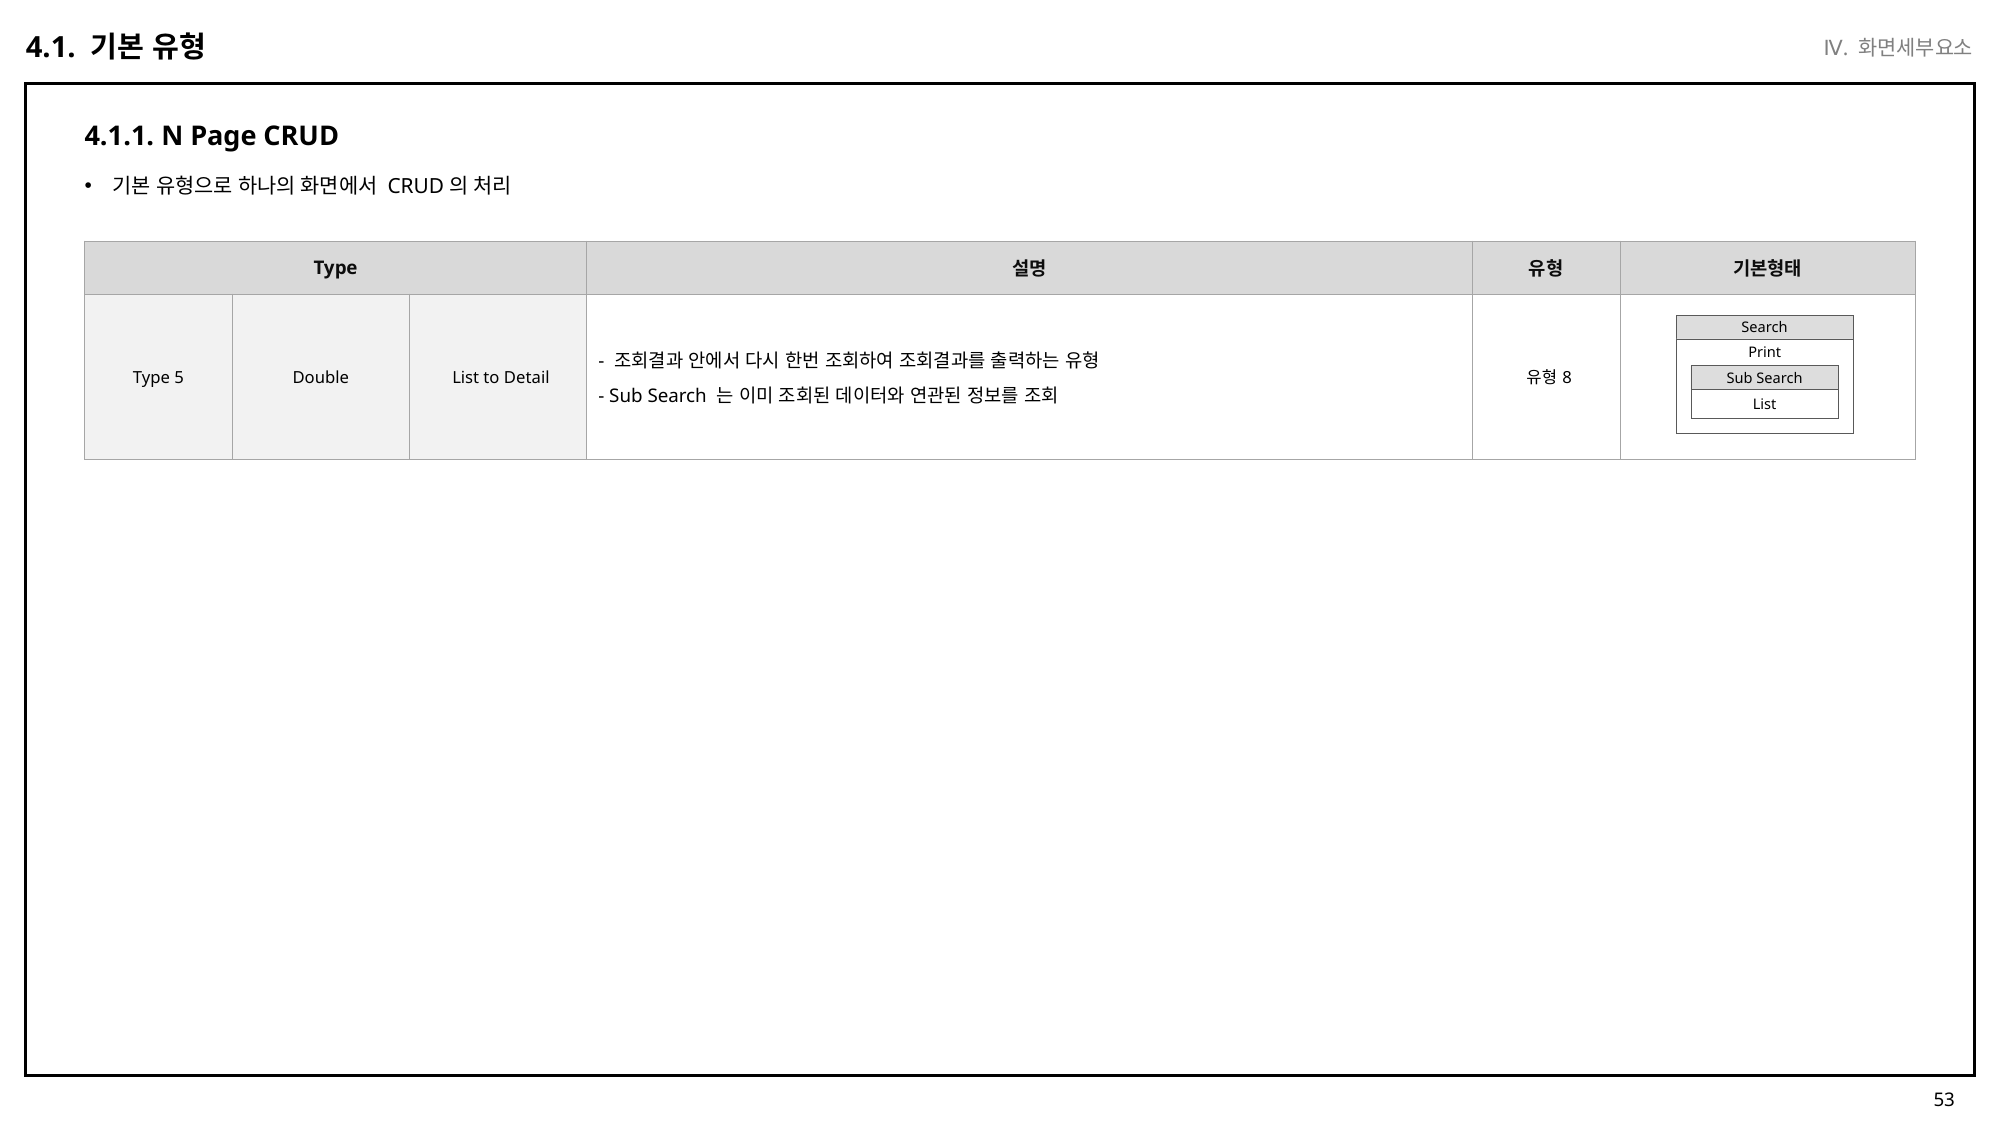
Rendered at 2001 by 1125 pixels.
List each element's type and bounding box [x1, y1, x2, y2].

table_header [1473, 242, 1620, 294]
table_cell [410, 295, 586, 459]
table_cell [1473, 295, 1620, 459]
text_box [1728, 19, 1988, 76]
text_box [84, 173, 1668, 199]
text_box [84, 102, 1560, 152]
table_header [587, 242, 1472, 294]
table_header [85, 242, 586, 294]
table_cell [1621, 295, 1915, 459]
table_cell [587, 295, 1472, 459]
text_box [1676, 315, 1854, 434]
table_cell [233, 295, 409, 459]
text_box [11, 20, 222, 71]
table_cell [85, 295, 232, 459]
table_header [1621, 242, 1915, 294]
